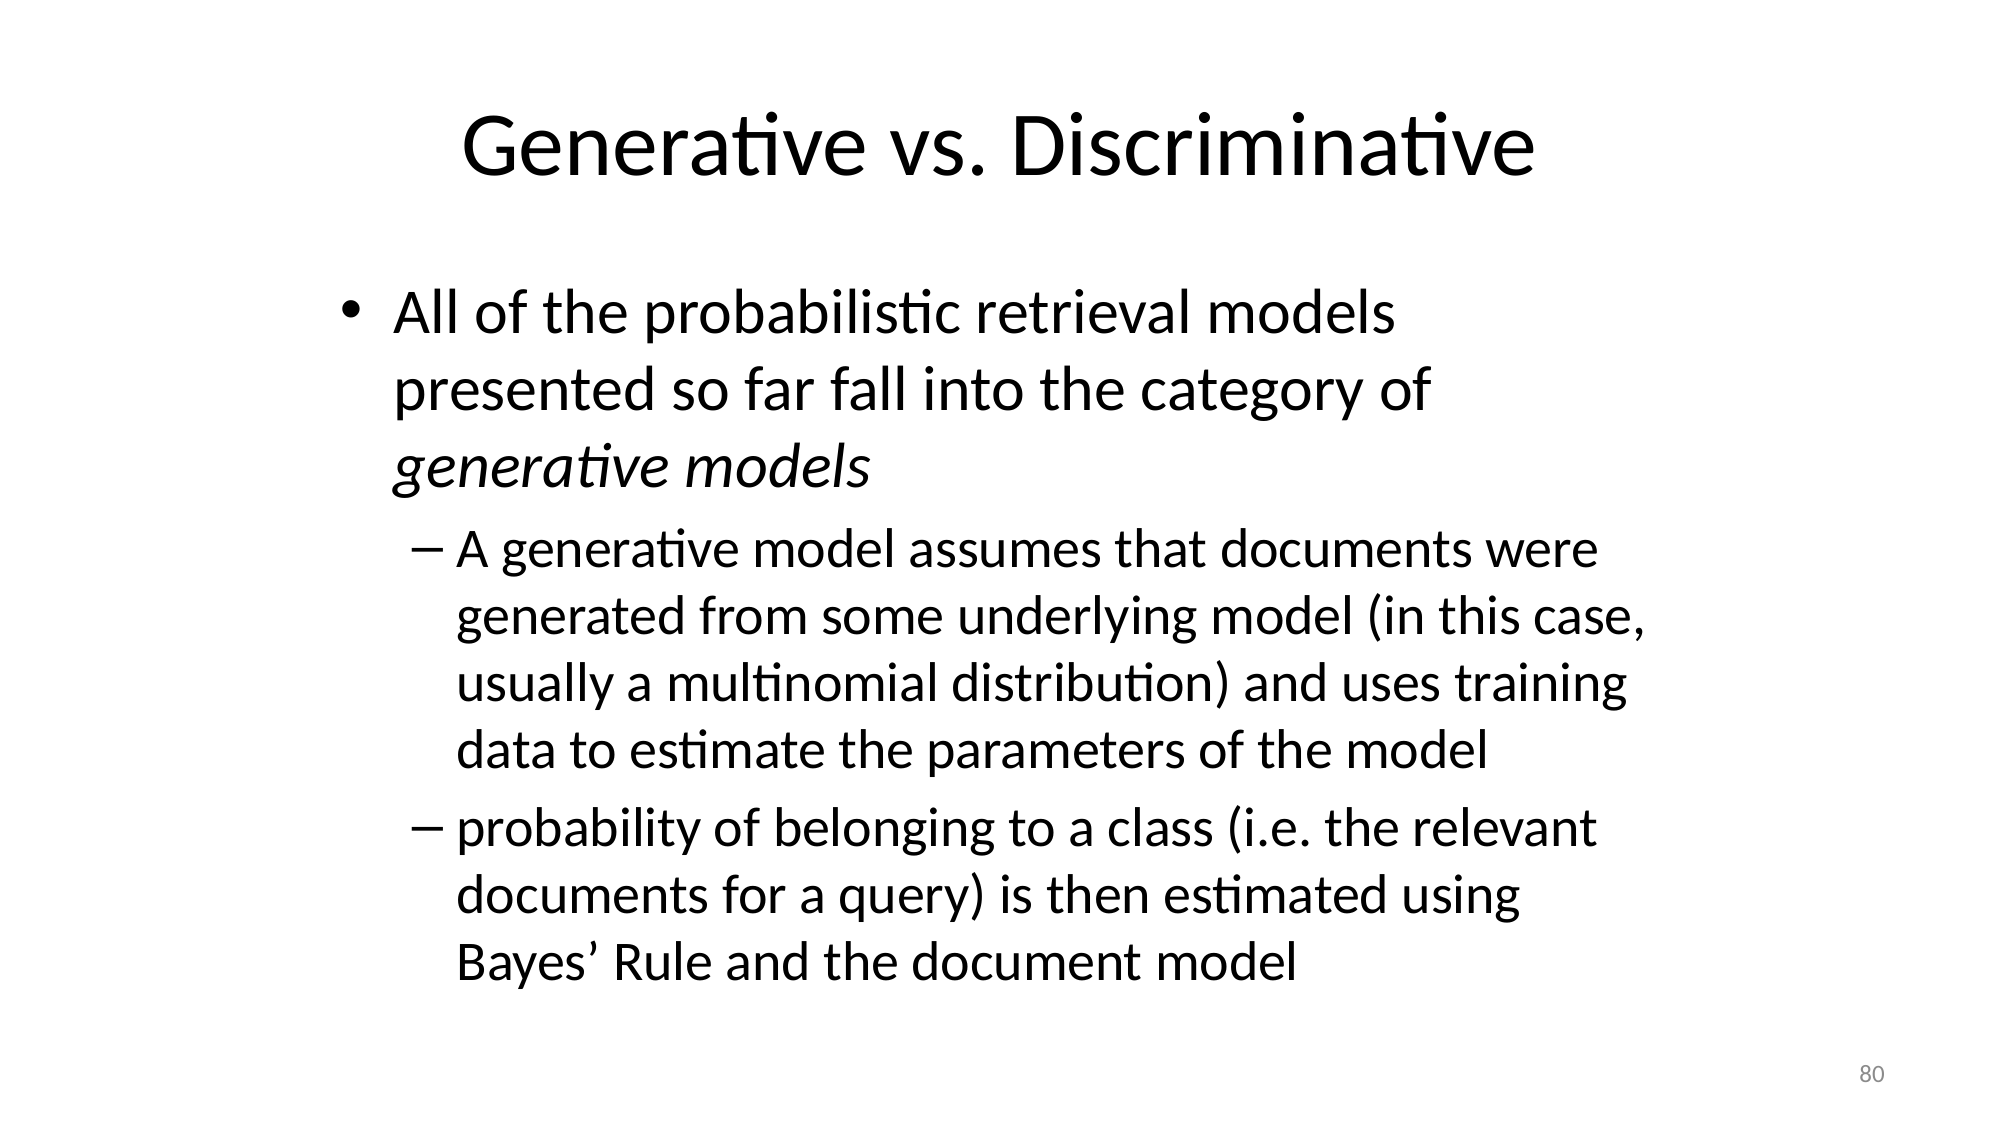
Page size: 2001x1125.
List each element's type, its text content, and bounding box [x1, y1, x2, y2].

title Generative vs. Discriminative [99, 45, 1900, 233]
slide_number 80 [1433, 1042, 1900, 1103]
list All of the probabilistic retrieval models presented so far fall into the category of generative models A generative model assumes that documents were generated from some underlying model (in this case, usually a multinomial distribution) and uses training data to estimate the parameters of the model probability of belonging to a class (i.e. the relevant documents for a query) is then estimated using Bayes’ Rule and the document model [324, 262, 1675, 1038]
